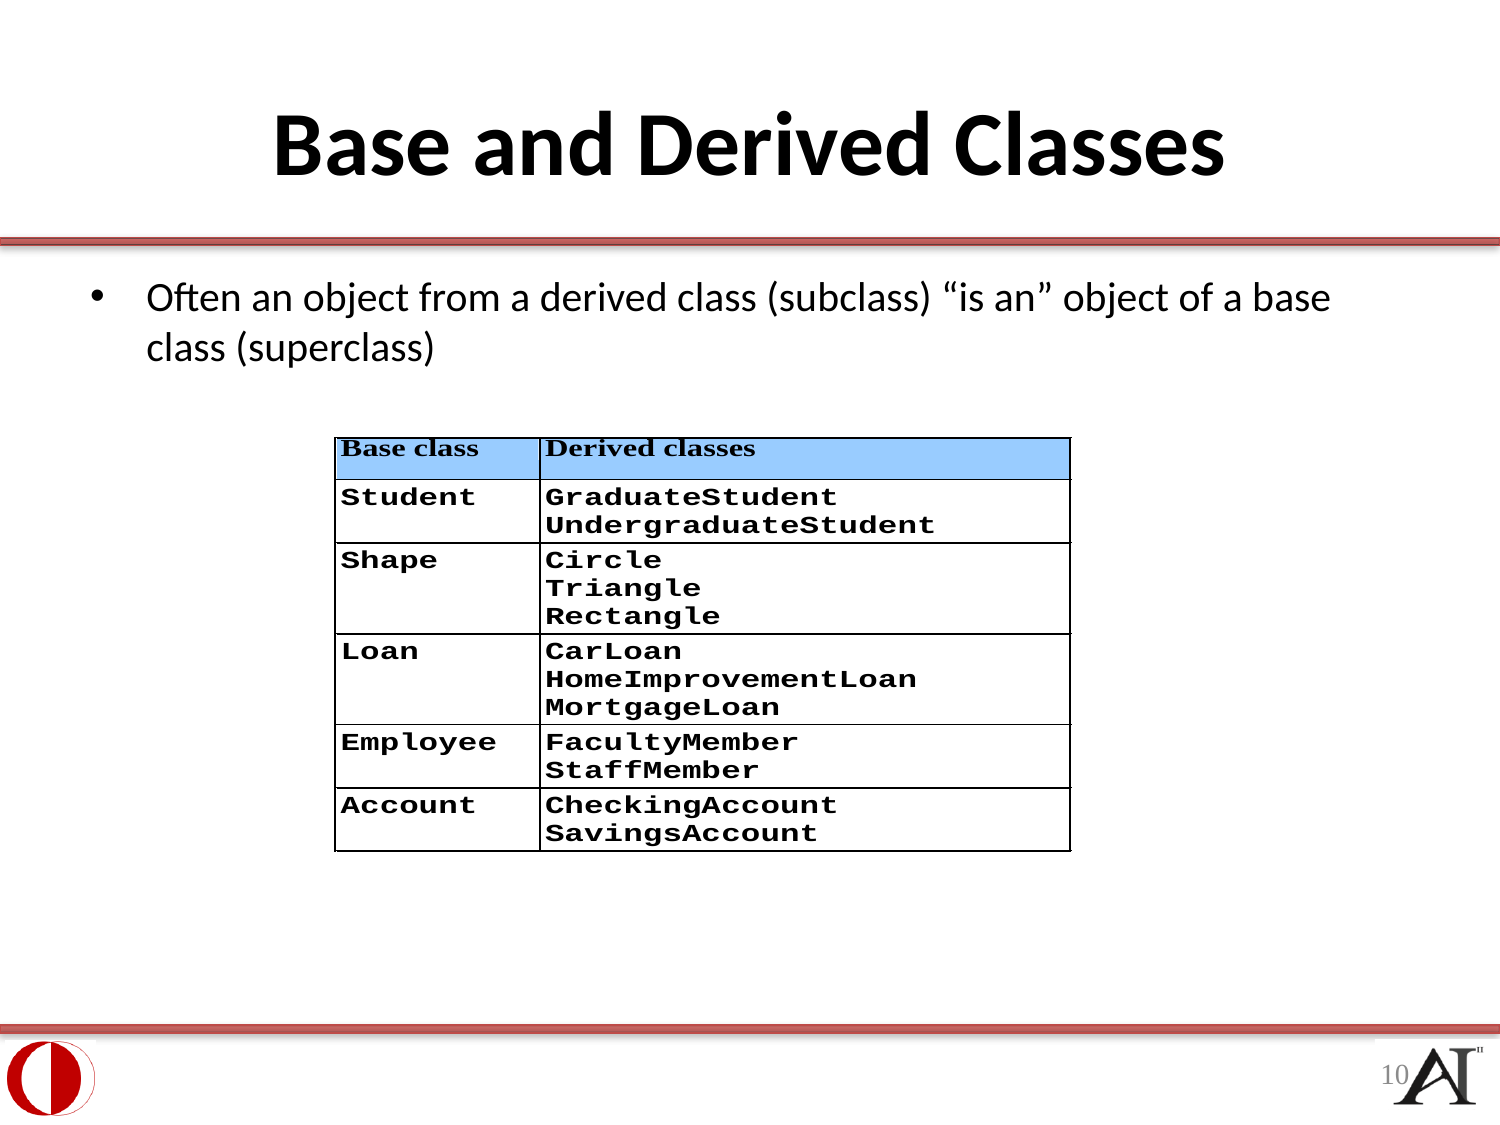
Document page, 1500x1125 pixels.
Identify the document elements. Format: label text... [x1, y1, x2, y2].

picture [5, 1040, 96, 1116]
title Base and Derived Classes [75, 45, 1425, 233]
slide_number 10 [1074, 1042, 1425, 1103]
picture [1374, 1039, 1500, 1110]
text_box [312, 437, 1094, 910]
list Often an object from a derived class (subclass) “is an” object of a base class (superclass) [75, 262, 1425, 1005]
